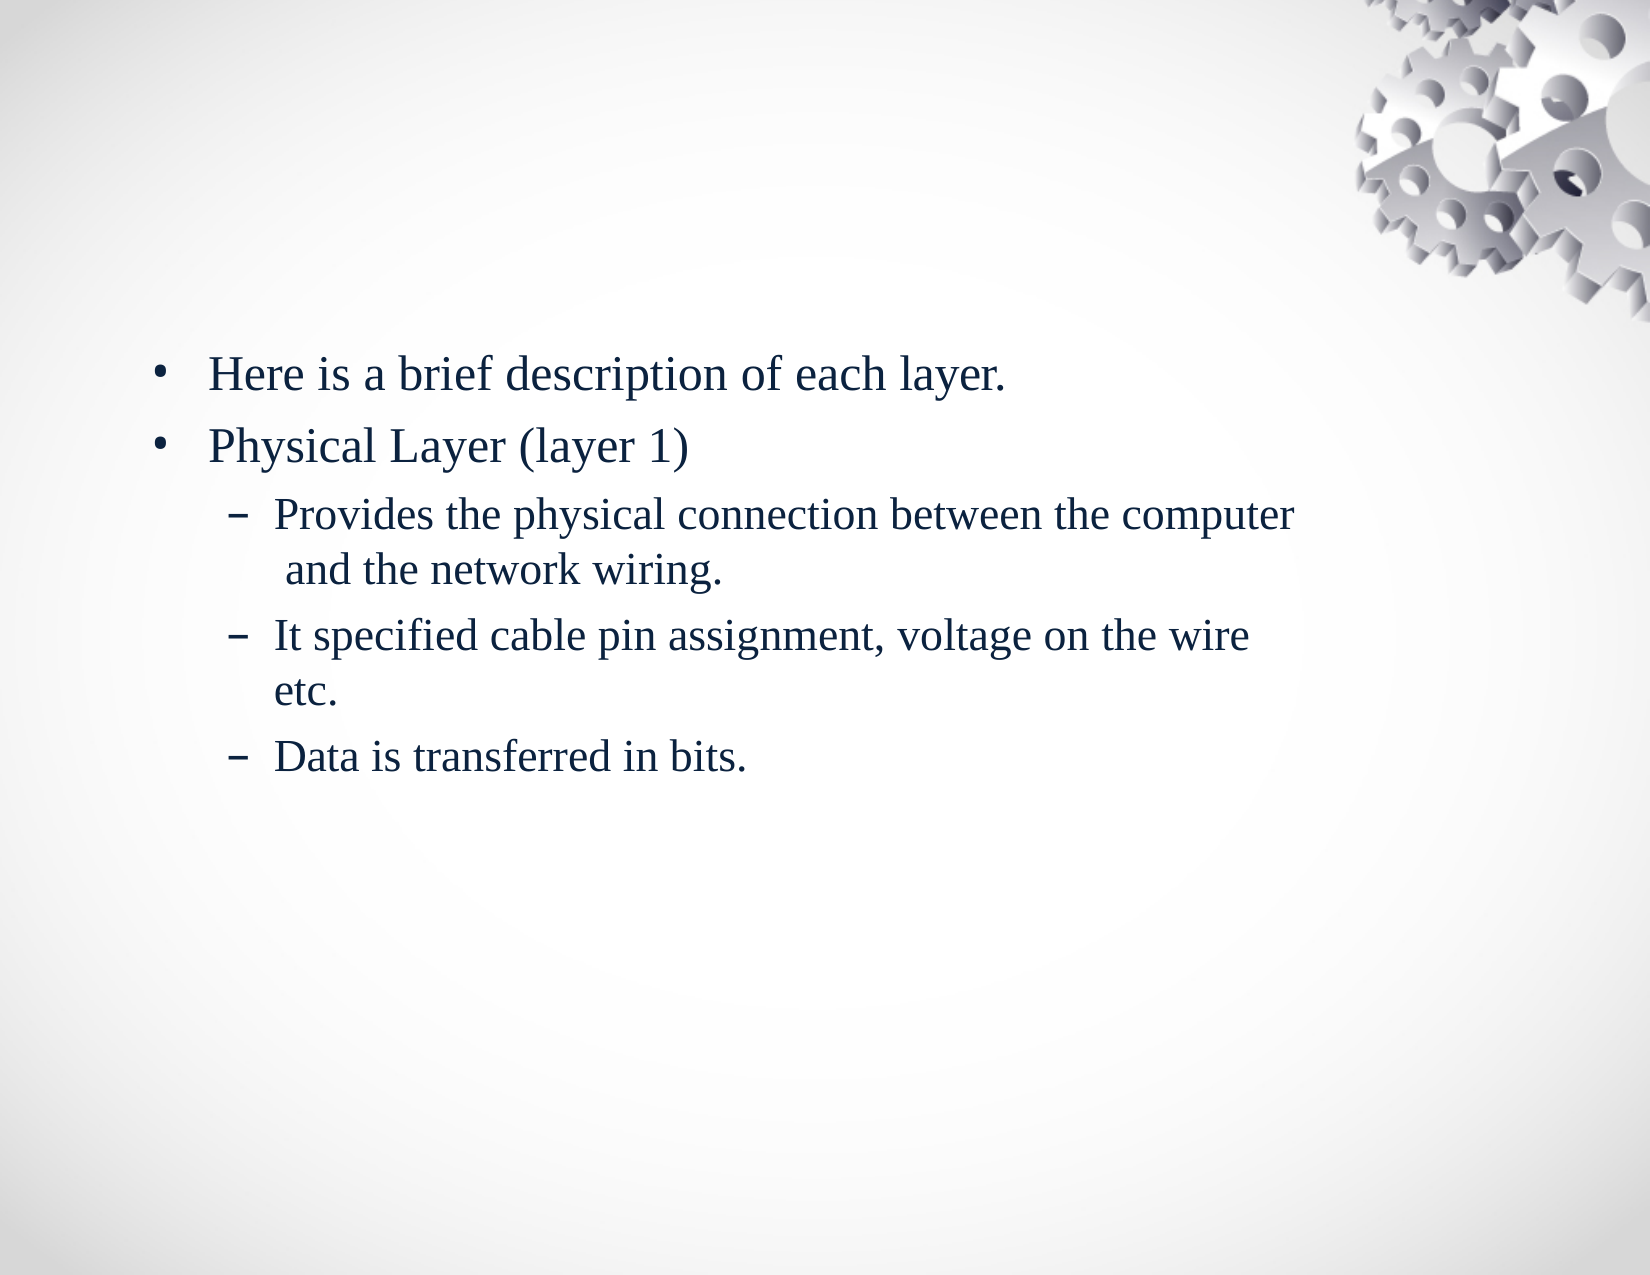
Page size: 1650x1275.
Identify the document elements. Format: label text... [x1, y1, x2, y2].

text_box Here is a brief description of each layer. Physical Layer (layer 1) Provides the physical connection between the computer and the network wiring. It specified cable pin assignment, voltage on the wire etc. Data is transferred in bits. [149, 326, 1329, 781]
picture [0, 0, 1650, 1275]
